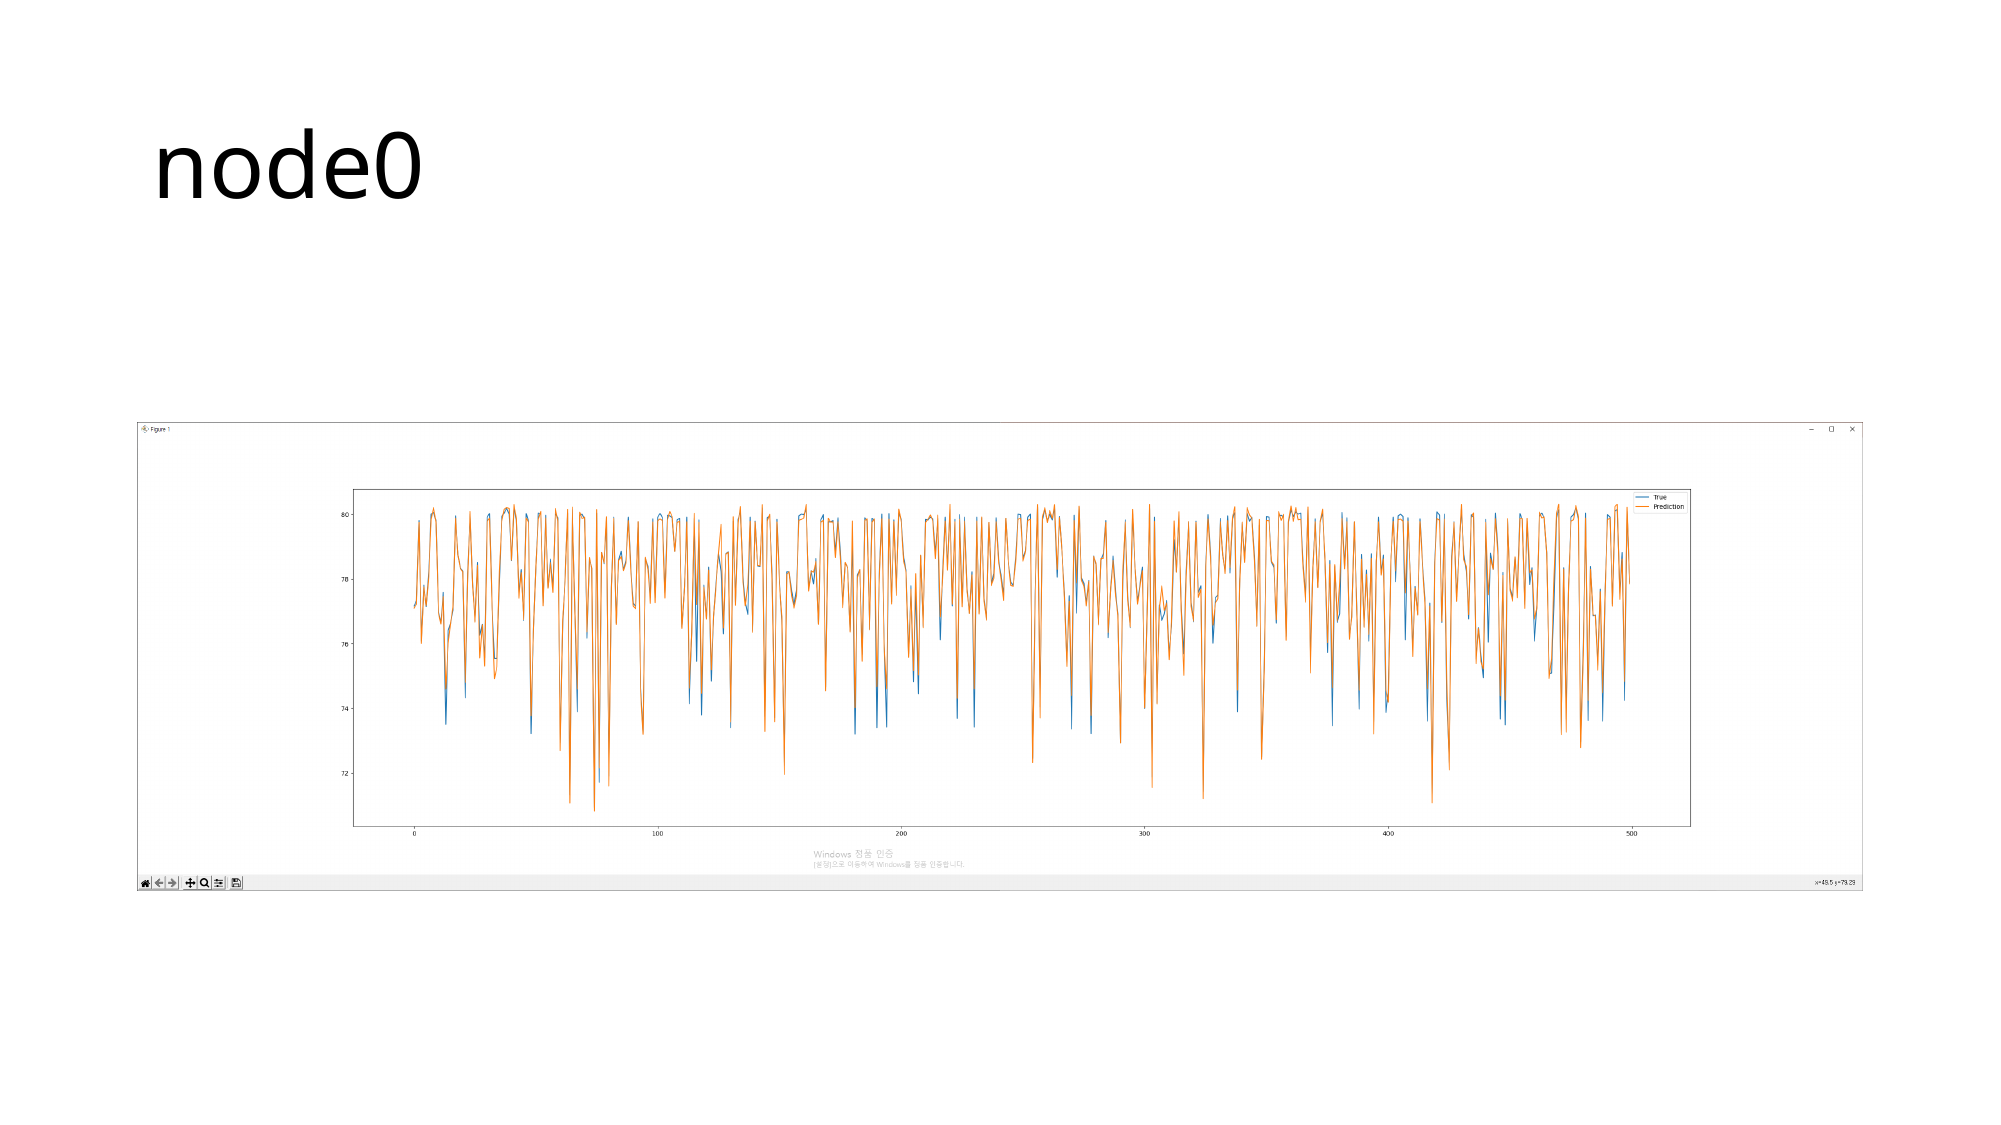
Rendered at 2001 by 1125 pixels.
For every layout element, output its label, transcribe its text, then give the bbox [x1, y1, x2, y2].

title node0 [137, 59, 1863, 278]
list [137, 422, 1863, 891]
